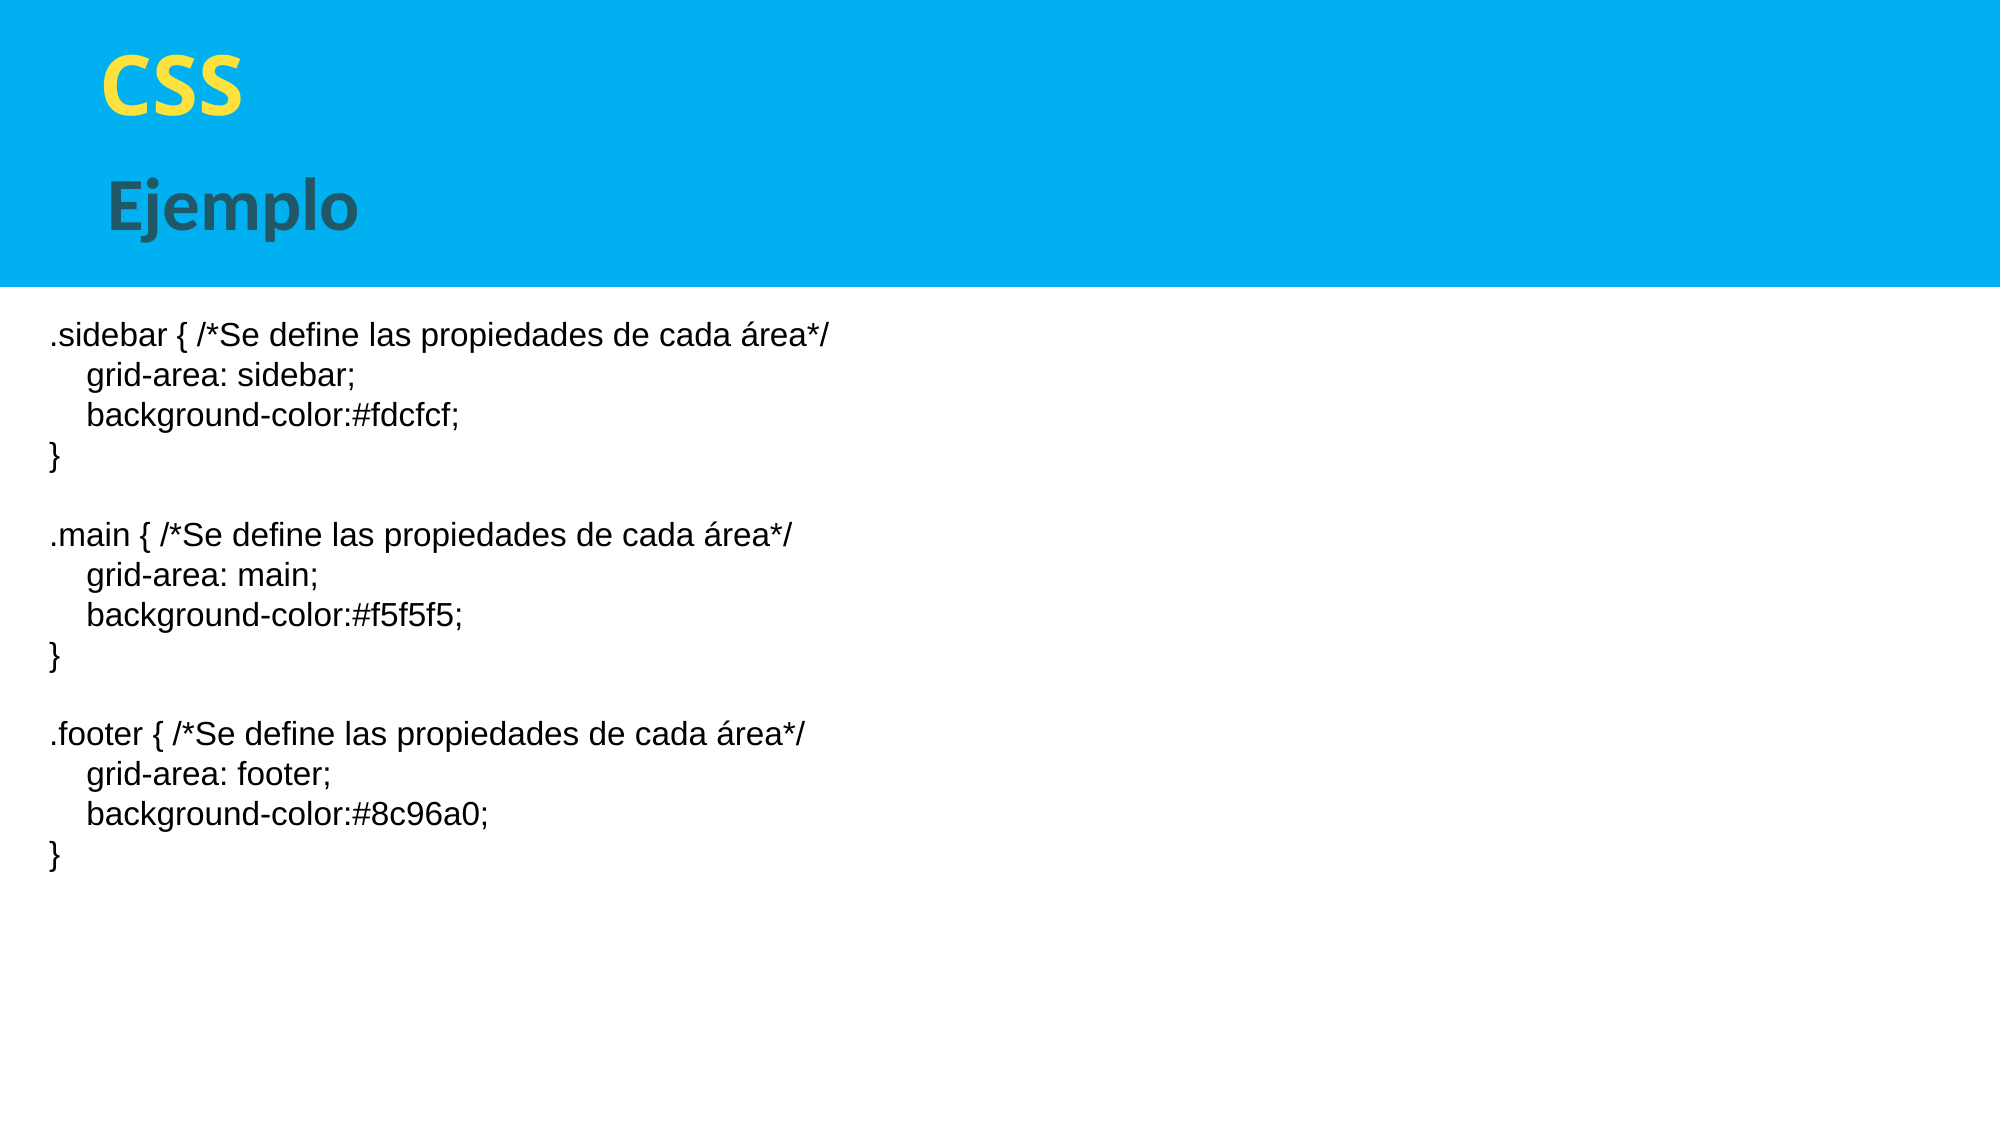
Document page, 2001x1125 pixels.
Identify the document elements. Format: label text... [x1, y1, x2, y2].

text_box [0, 0, 2000, 287]
text_box CSS [92, 24, 1901, 140]
text_box Ejemplo [92, 140, 839, 254]
text_box .sidebar { /*Se define las propiedades de cada área*/ grid-area: sidebar; background-color:#fdcfcf; } .main { /*Se define las propiedades de cada área*/ grid-area: main; background-color:#f5f5f5; } .footer { /*Se define las propiedades de cada área*/ grid-area: footer; background-color:#8c96a0; } [34, 305, 1130, 1096]
